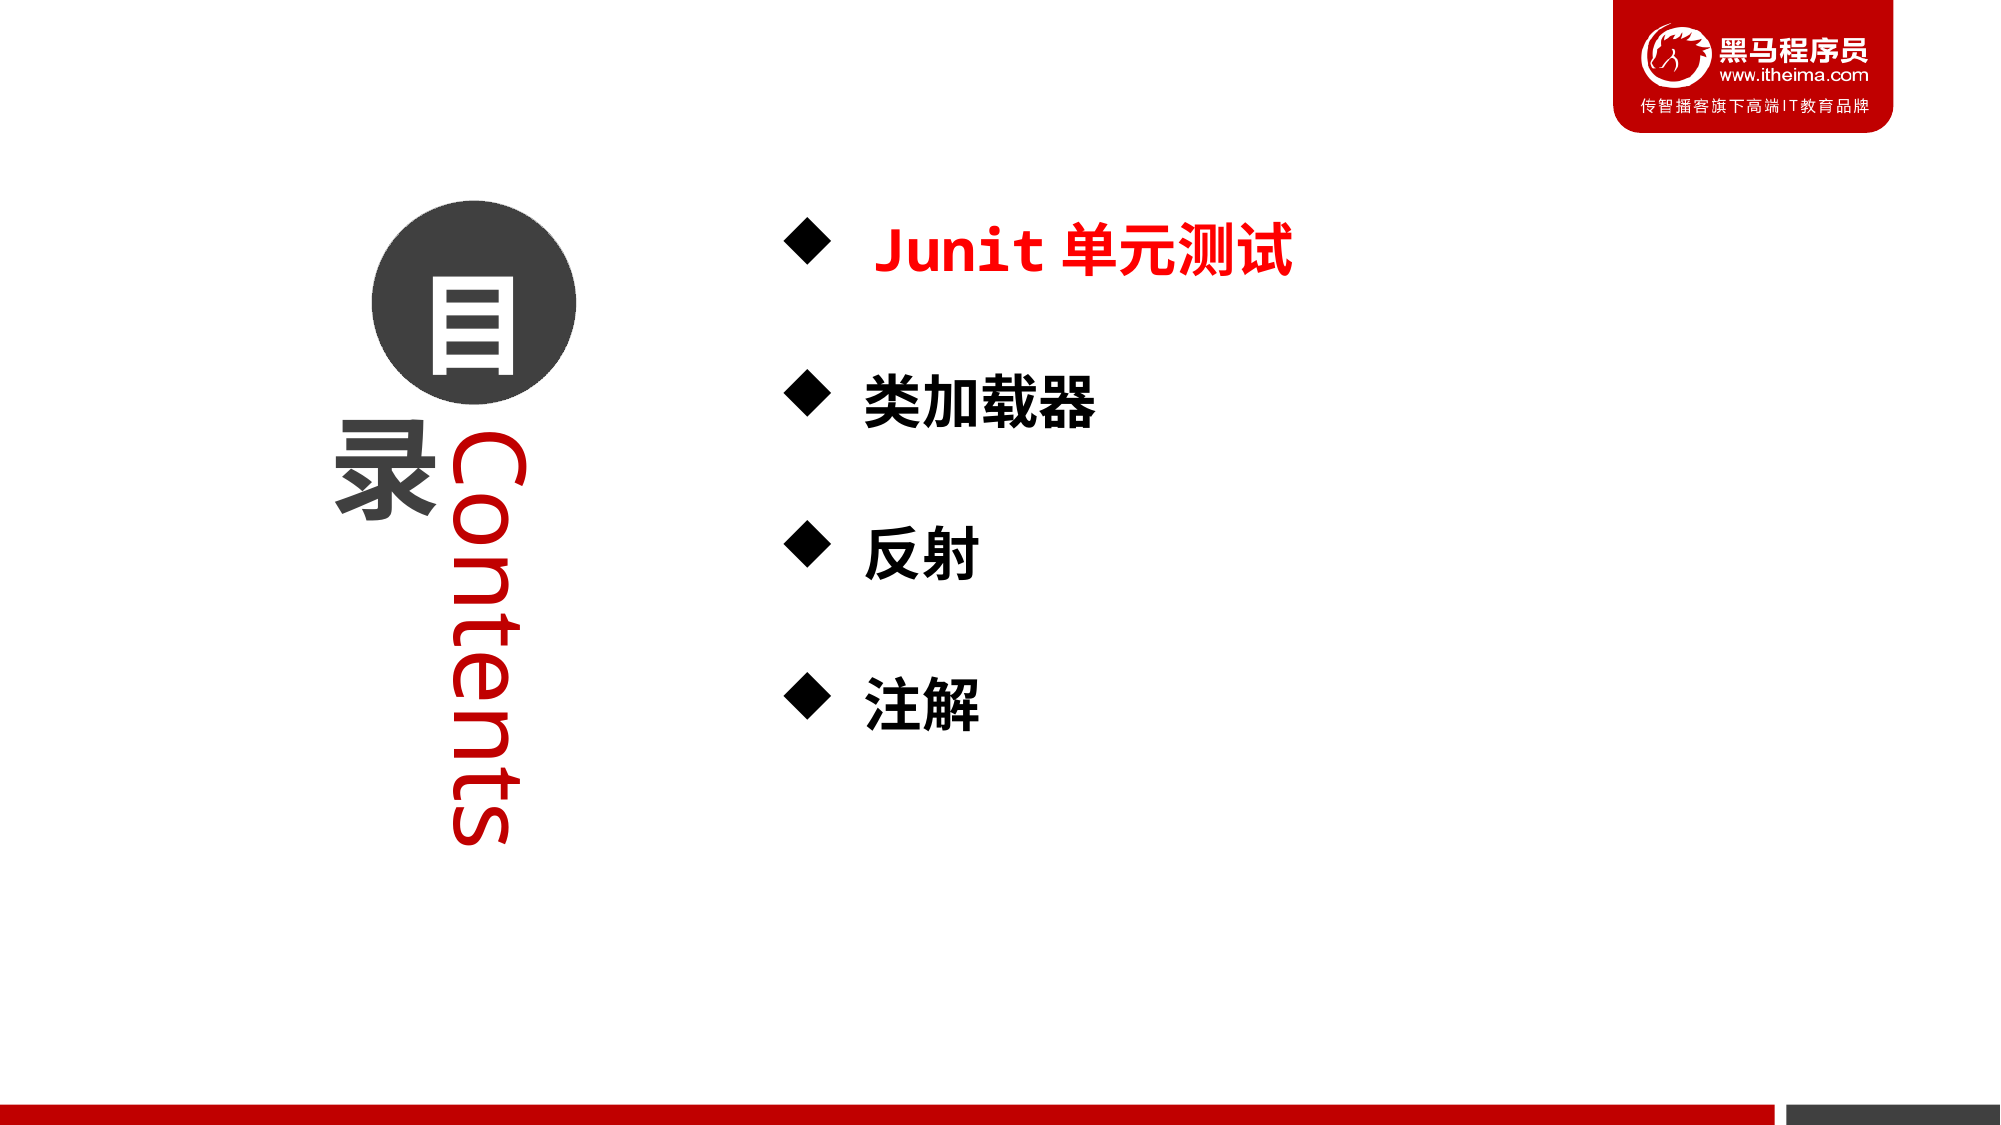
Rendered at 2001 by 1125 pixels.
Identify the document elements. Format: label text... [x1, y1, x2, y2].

list Junit单元测试 类加载器 反射 注解 [763, 54, 1796, 965]
picture [1616, 11, 1894, 125]
